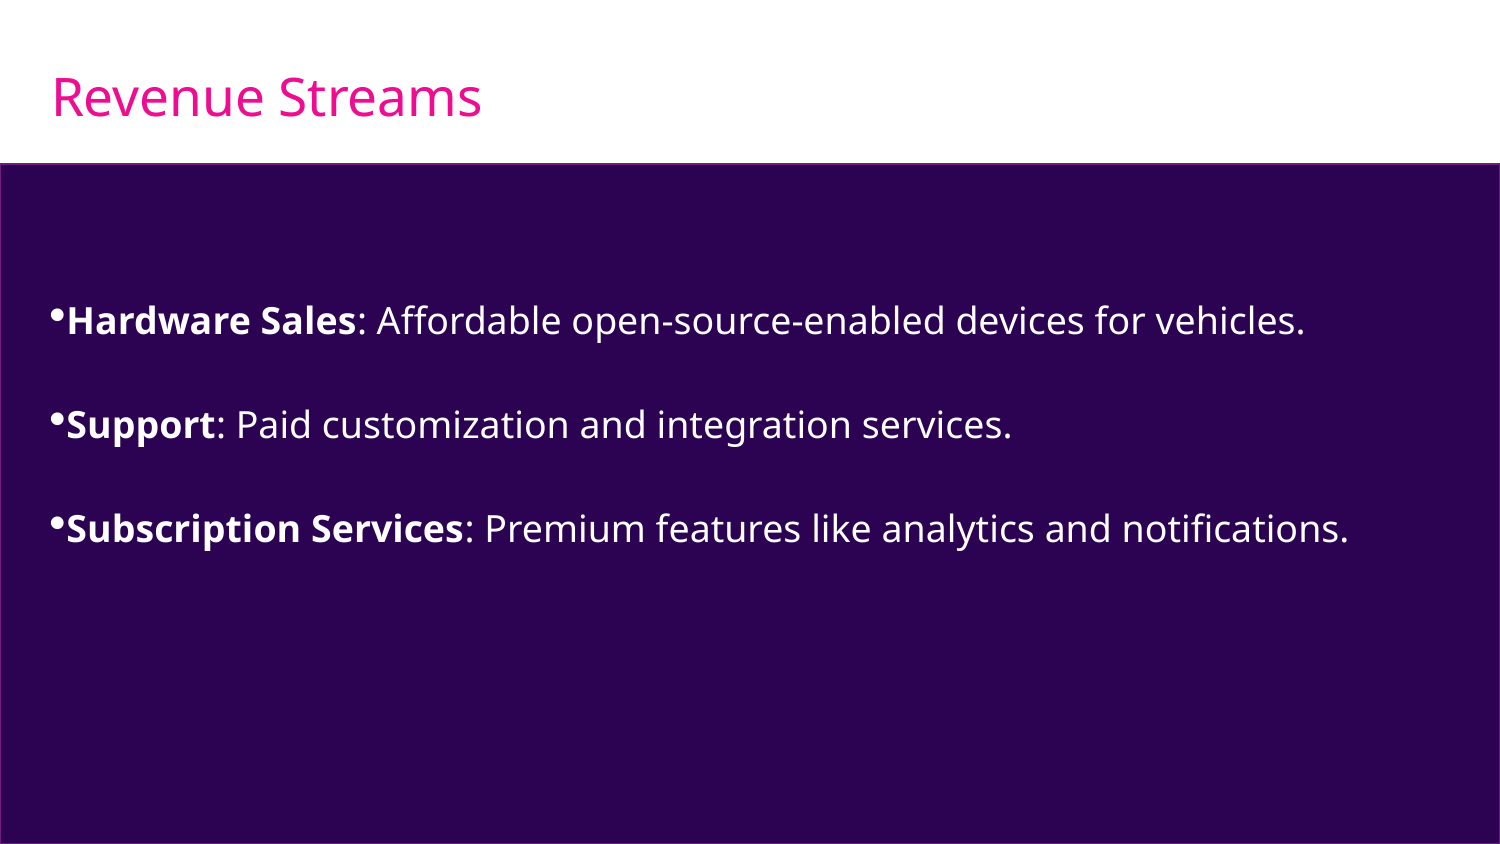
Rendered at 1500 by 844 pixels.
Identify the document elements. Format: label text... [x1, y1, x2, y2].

text_box [0, 164, 1500, 844]
text_box Hardware Sales: Affordable open-source-enabled devices for vehicles. Support: Paid customization and integration services. Subscription Services: Premium features like analytics and notifications. [51, 295, 1419, 551]
title Revenue Streams [51, 48, 1449, 142]
